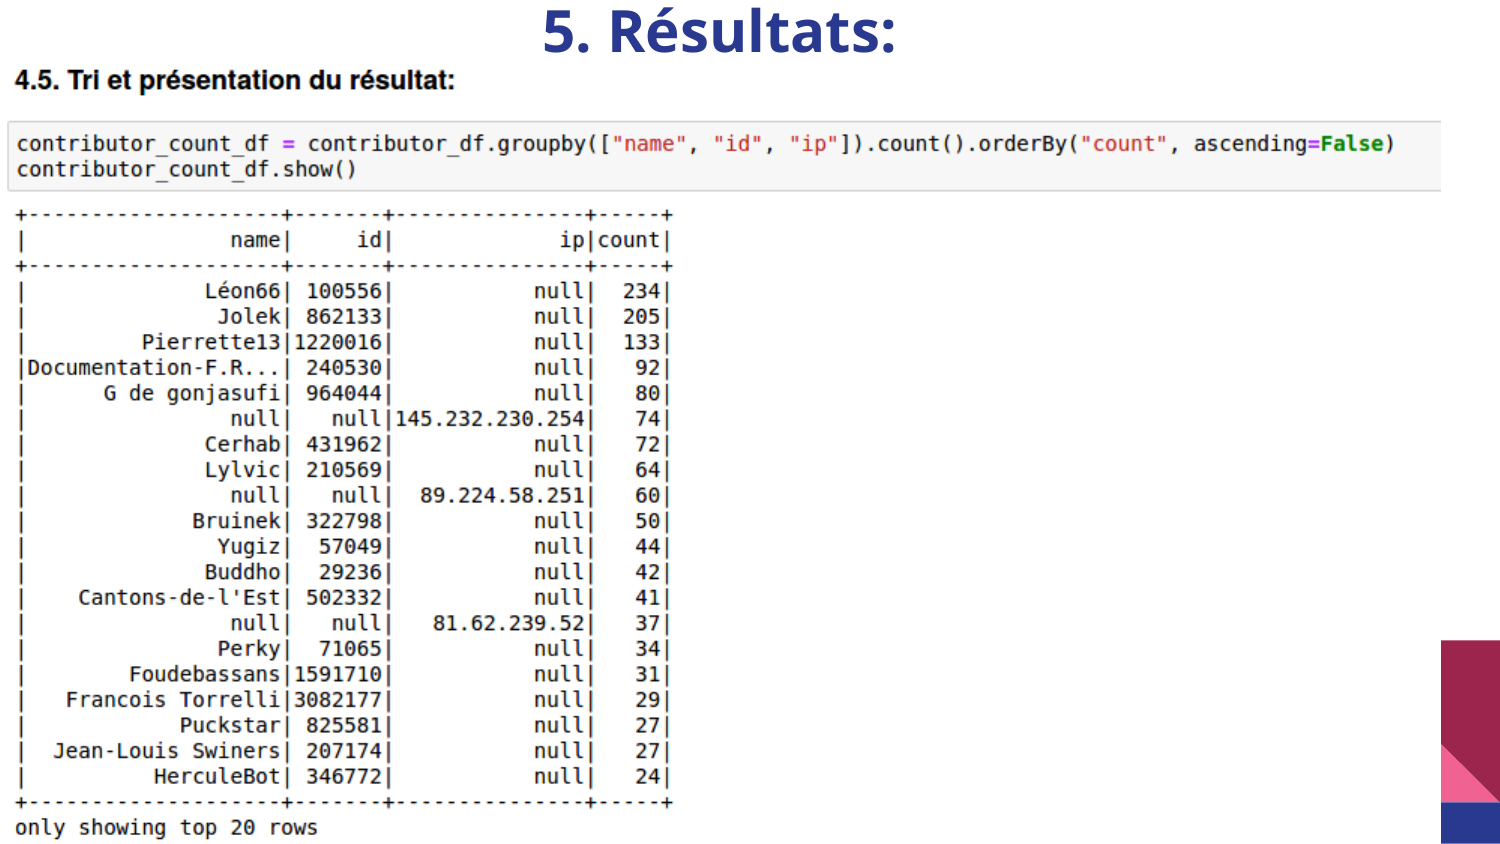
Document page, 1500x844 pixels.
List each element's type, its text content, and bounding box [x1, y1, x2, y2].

title 5. Résultats: [18, 0, 1421, 57]
picture [0, 58, 1441, 844]
